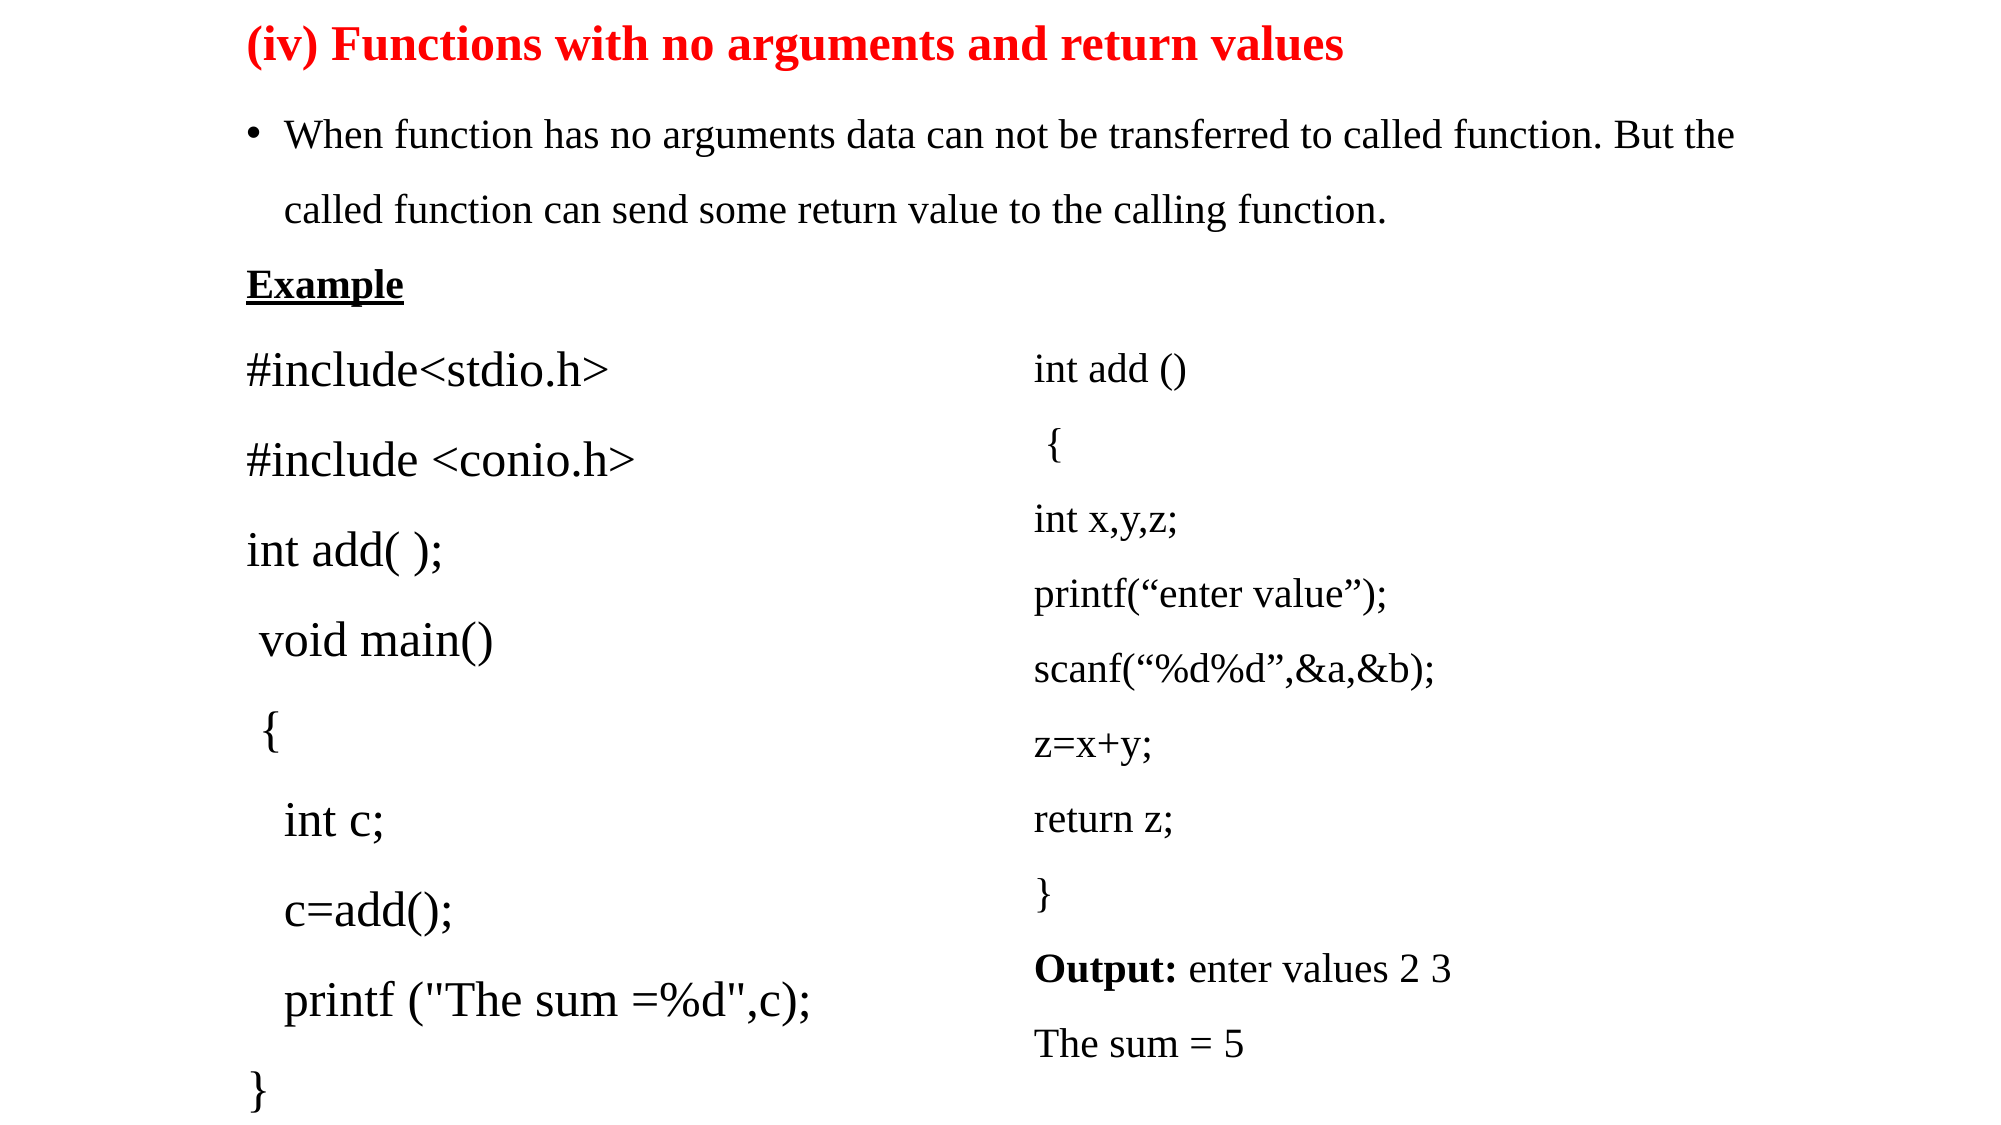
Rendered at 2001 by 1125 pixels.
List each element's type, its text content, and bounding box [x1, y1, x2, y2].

title (iv) Functions with no arguments and return values [231, 6, 1469, 74]
text_box int add () { int x,y,z; printf(“enter value”); scanf(“%d%d”,&a,&b); z=x+y; return z; } Output: enter values 2 3 The sum = 5 [1019, 308, 1787, 1074]
list When function has no arguments data can not be transferred to called function. But the called function can send some return value to the calling function. Example #include<stdio.h> #include <conio.h> int add( ); void main() { int c; c=add(); printf ("The sum =%d",c); } [231, 74, 1836, 1112]
